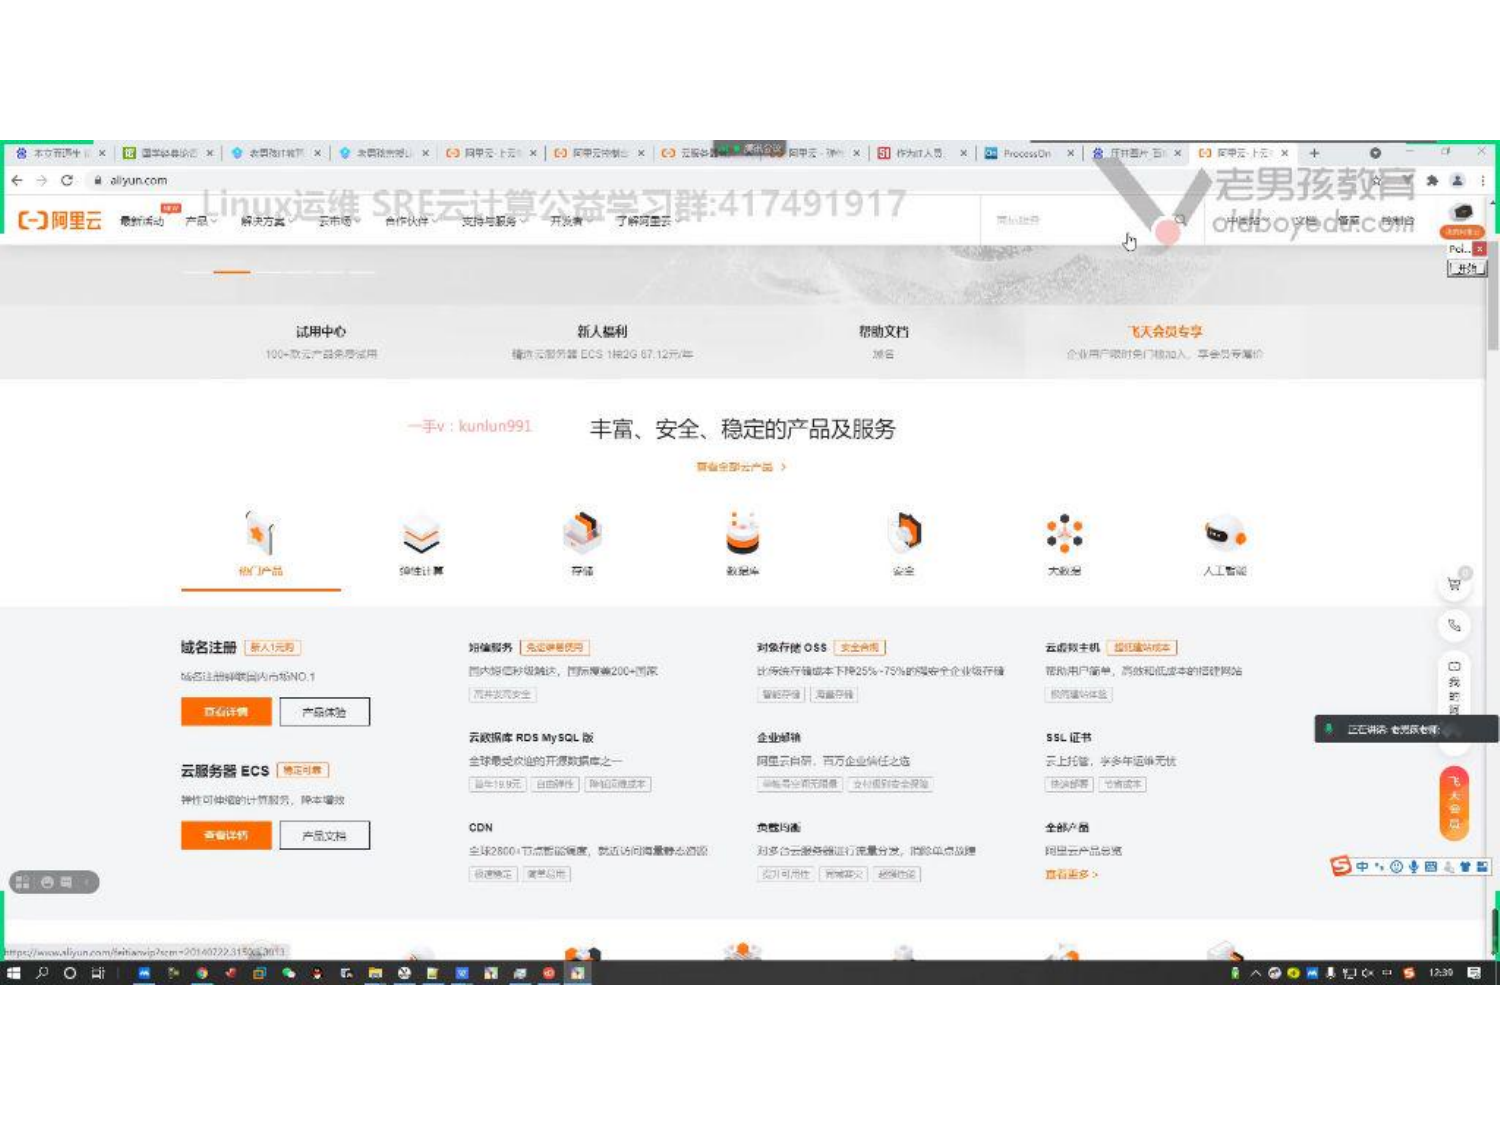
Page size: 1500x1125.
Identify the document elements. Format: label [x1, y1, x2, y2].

picture [0, 140, 1500, 985]
